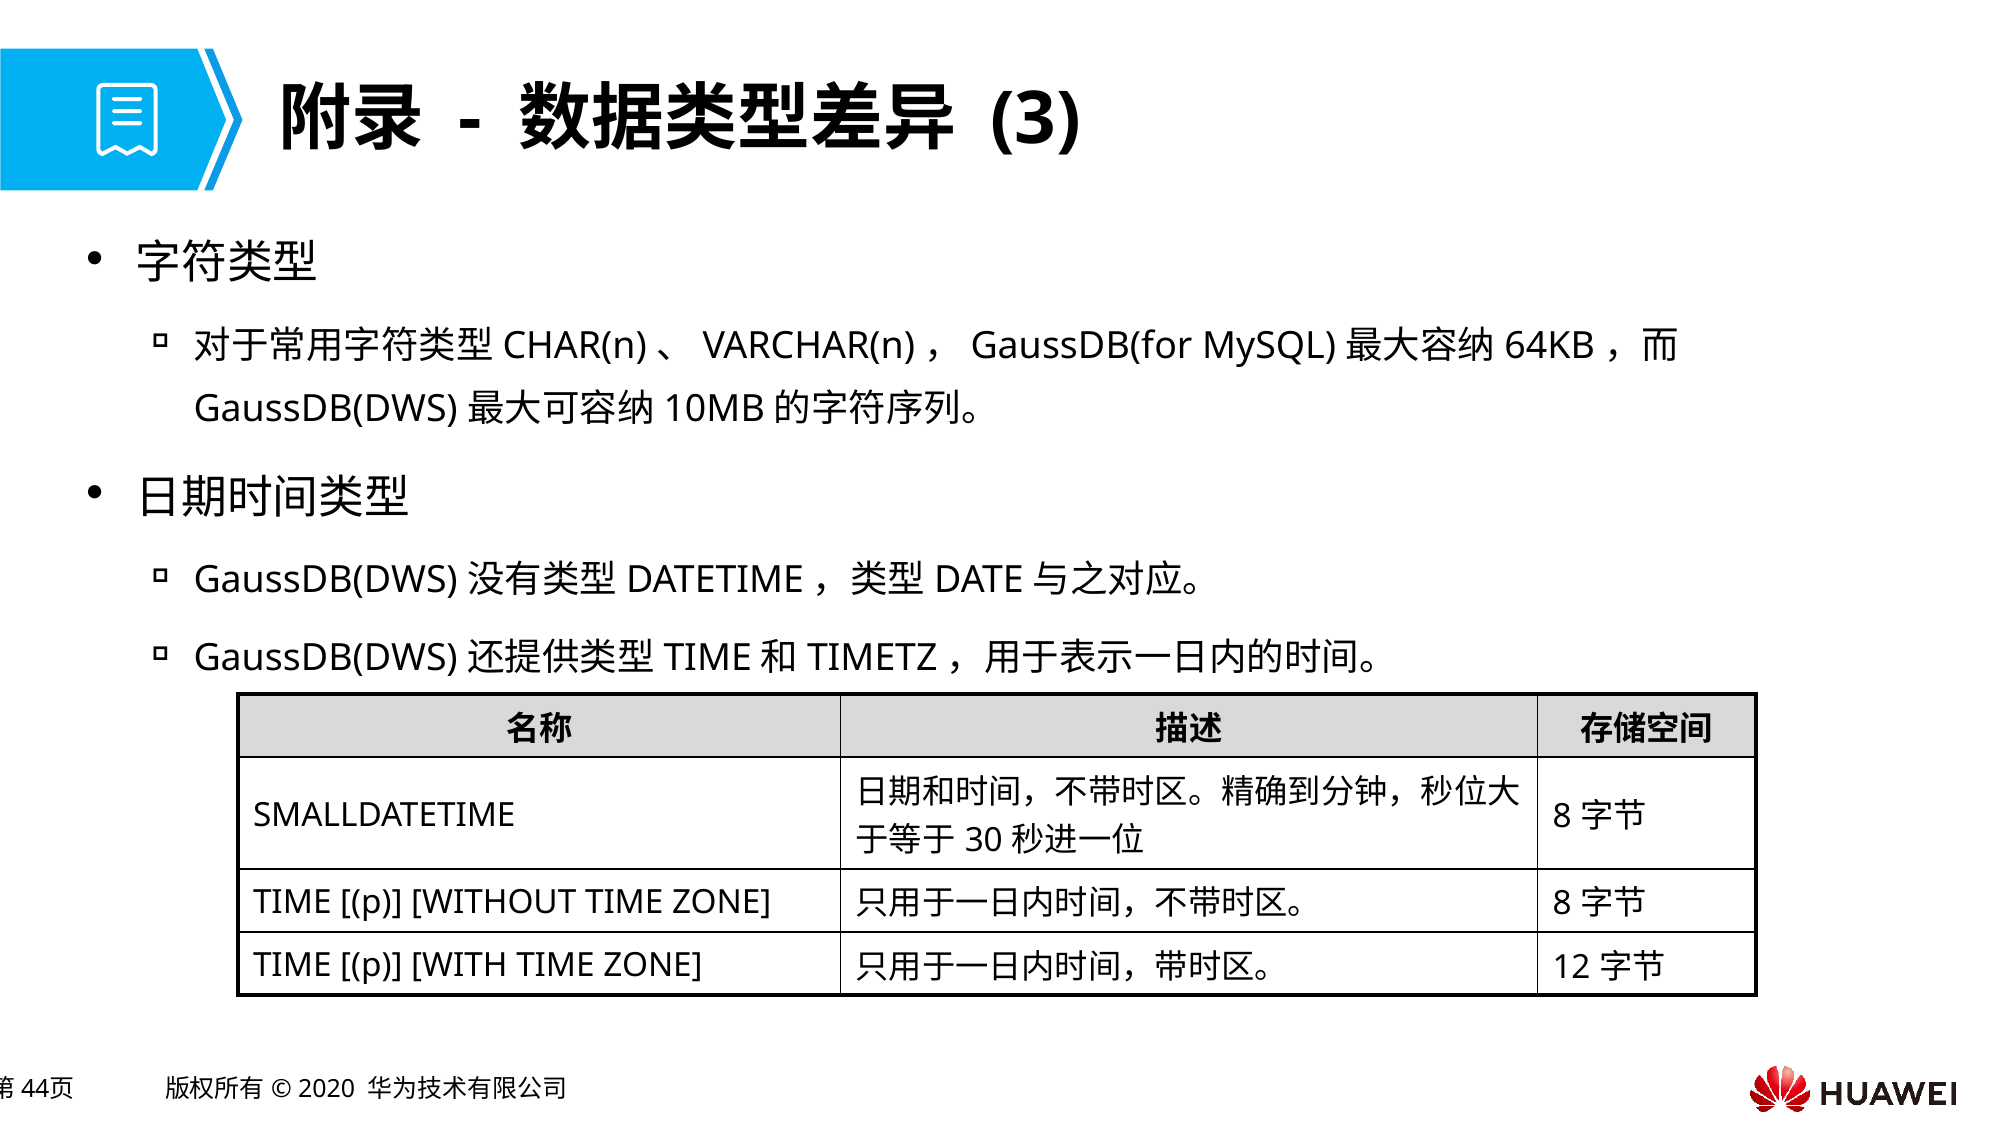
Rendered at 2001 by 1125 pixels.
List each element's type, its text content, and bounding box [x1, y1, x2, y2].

table_cell 12字节​ [1538, 933, 1754, 993]
list 字符类型 对于常用字符类型CHAR(n)、VARCHAR(n)，GaussDB(for MySQL)最大容纳64KB，而GaussDB(DWS)最大可容纳10MB的字符序列。 日期时间类型 GaussDB(DWS)没有类型DATETIME，类型DATE与之对应。 GaussDB(DWS)还提供类型TIME和TIMETZ，用于表示一日内的时间。 [72, 204, 1929, 973]
title 附录 - 数据类型差异 (3) [261, 67, 1874, 173]
table_cell TIME [(p)] [WITH TIME ZONE]​ [240, 933, 840, 993]
table_header 存储空间​ [1538, 696, 1754, 756]
table_header 名称​ [240, 696, 840, 756]
table_cell 8字节​ [1538, 758, 1754, 868]
table_cell 日期和时间，不带时区。精确到分钟，秒位大于等于30秒进一位​ [841, 758, 1537, 868]
picture [1750, 1066, 1956, 1112]
table_header 描述​ [841, 696, 1537, 756]
table_cell 只用于一日内时间，不带时区。​ [841, 870, 1537, 931]
table_cell 8字节​ [1538, 870, 1754, 931]
table_cell SMALLDATETIME​ [240, 758, 840, 868]
table_cell 只用于一日内时间，带时区。​ [841, 933, 1537, 993]
table_cell TIME [(p)] [WITHOUT TIME ZONE]​ [240, 870, 840, 931]
